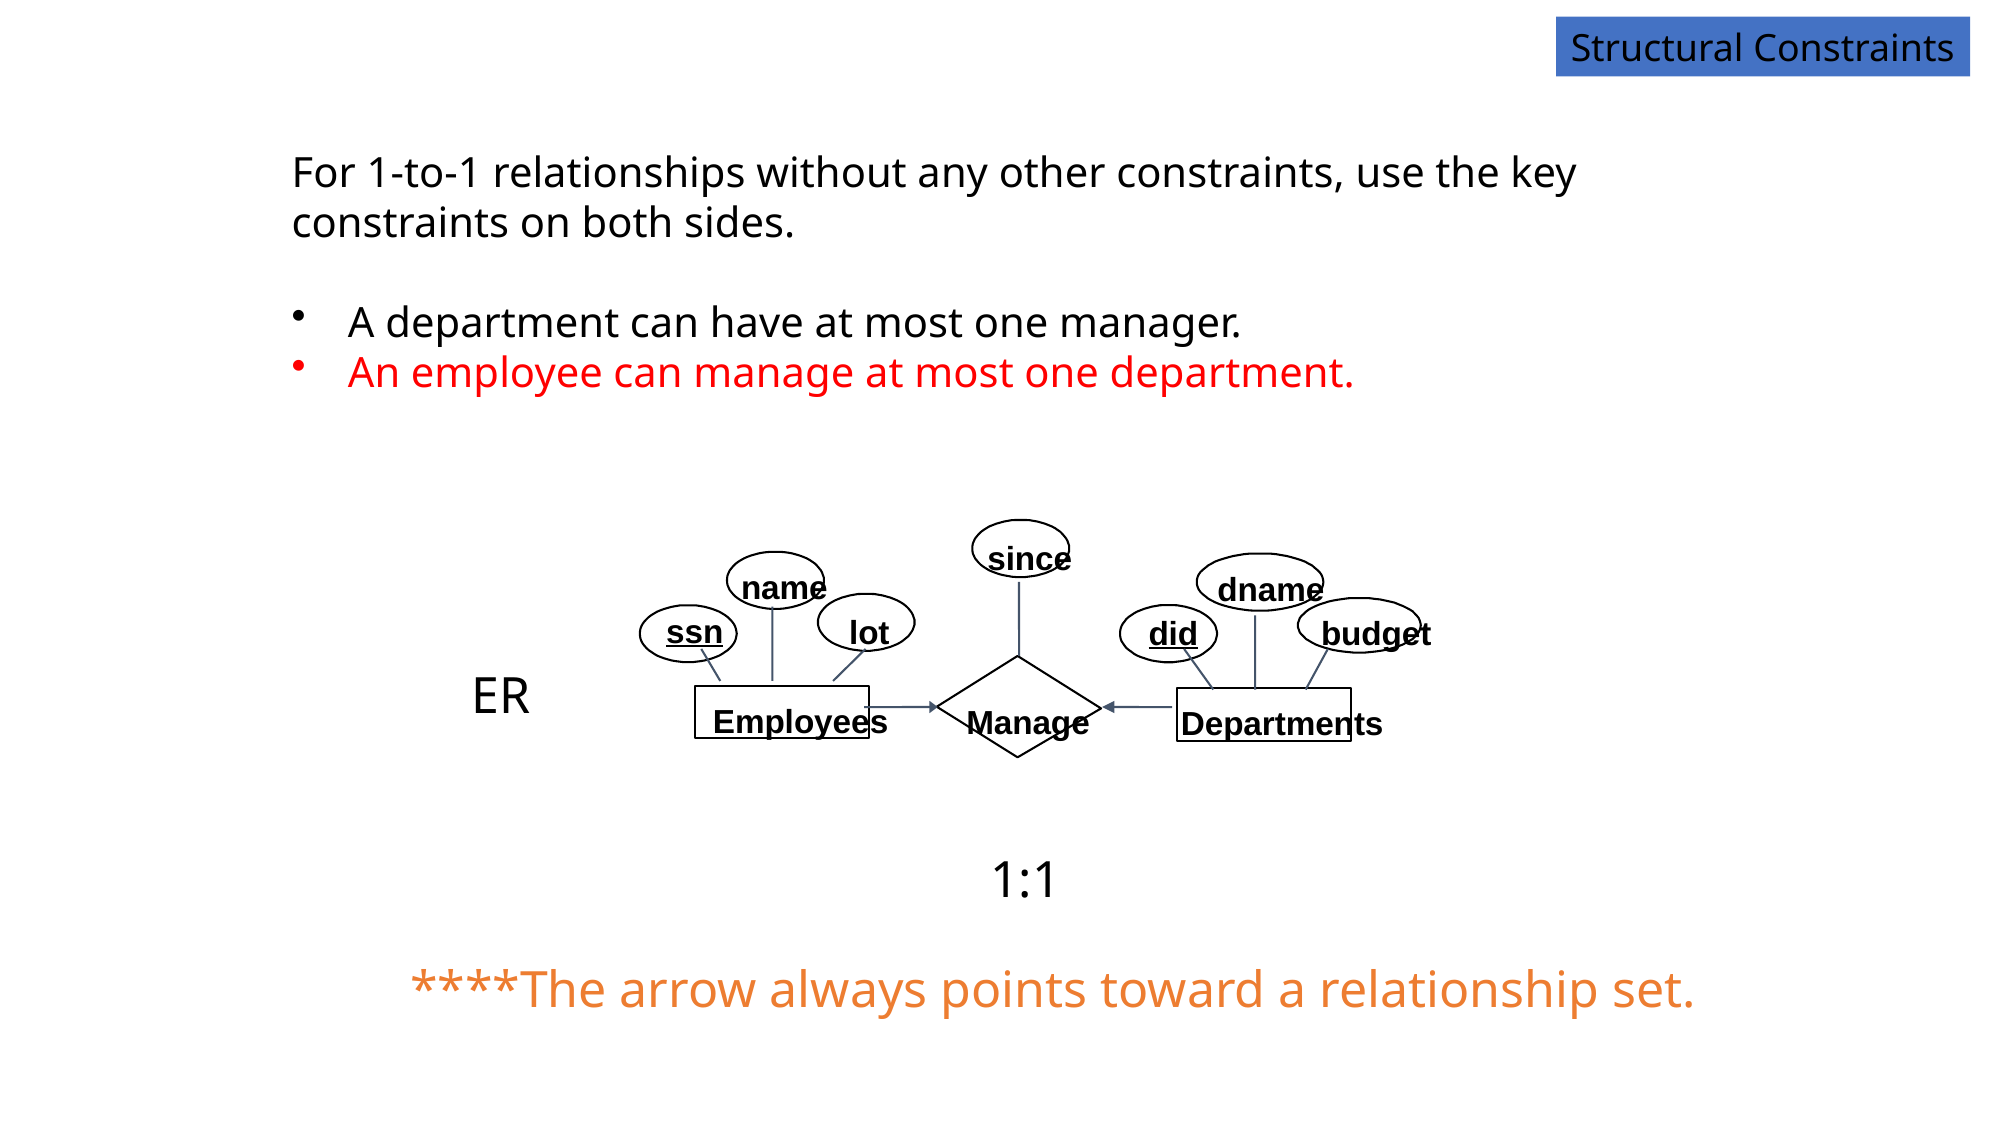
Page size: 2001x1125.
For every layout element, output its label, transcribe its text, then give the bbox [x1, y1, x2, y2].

text_box ****The arrow always points toward a relationship set. [395, 949, 1738, 1025]
text_box For 1-to-1 relationships without any other constraints, use the key constraints on both sides. A department can have at most one manager. An employee can manage at most one department. [276, 138, 1789, 403]
text_box 1:1 [975, 840, 1076, 916]
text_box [639, 519, 1448, 758]
text_box ER [456, 655, 546, 731]
text_box Structural Constraints [1556, 16, 1971, 77]
